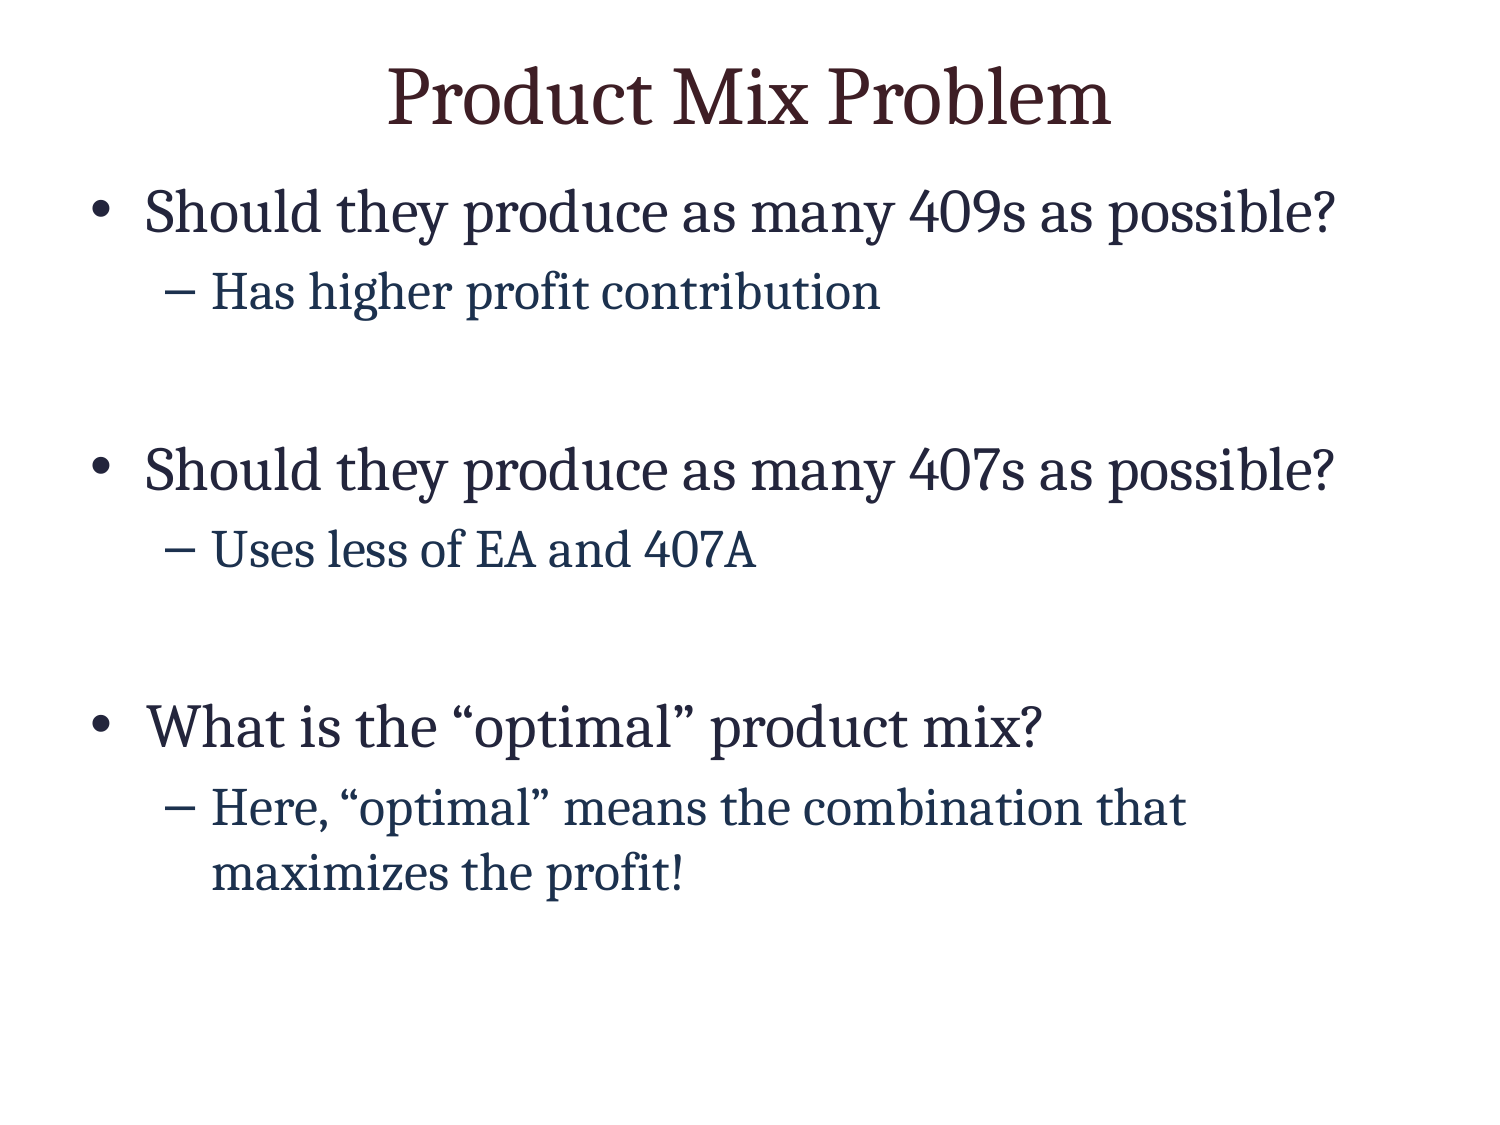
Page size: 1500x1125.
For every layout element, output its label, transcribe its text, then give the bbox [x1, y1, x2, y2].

title Product Mix Problem [75, 45, 1425, 138]
list Should they produce as many 409s as possible? Has higher profit contribution Should they produce as many 407s as possible? Uses less of EA and 407A What is the “optimal” product mix? Here, “optimal” means the combination that maximizes the profit! [75, 162, 1425, 1075]
